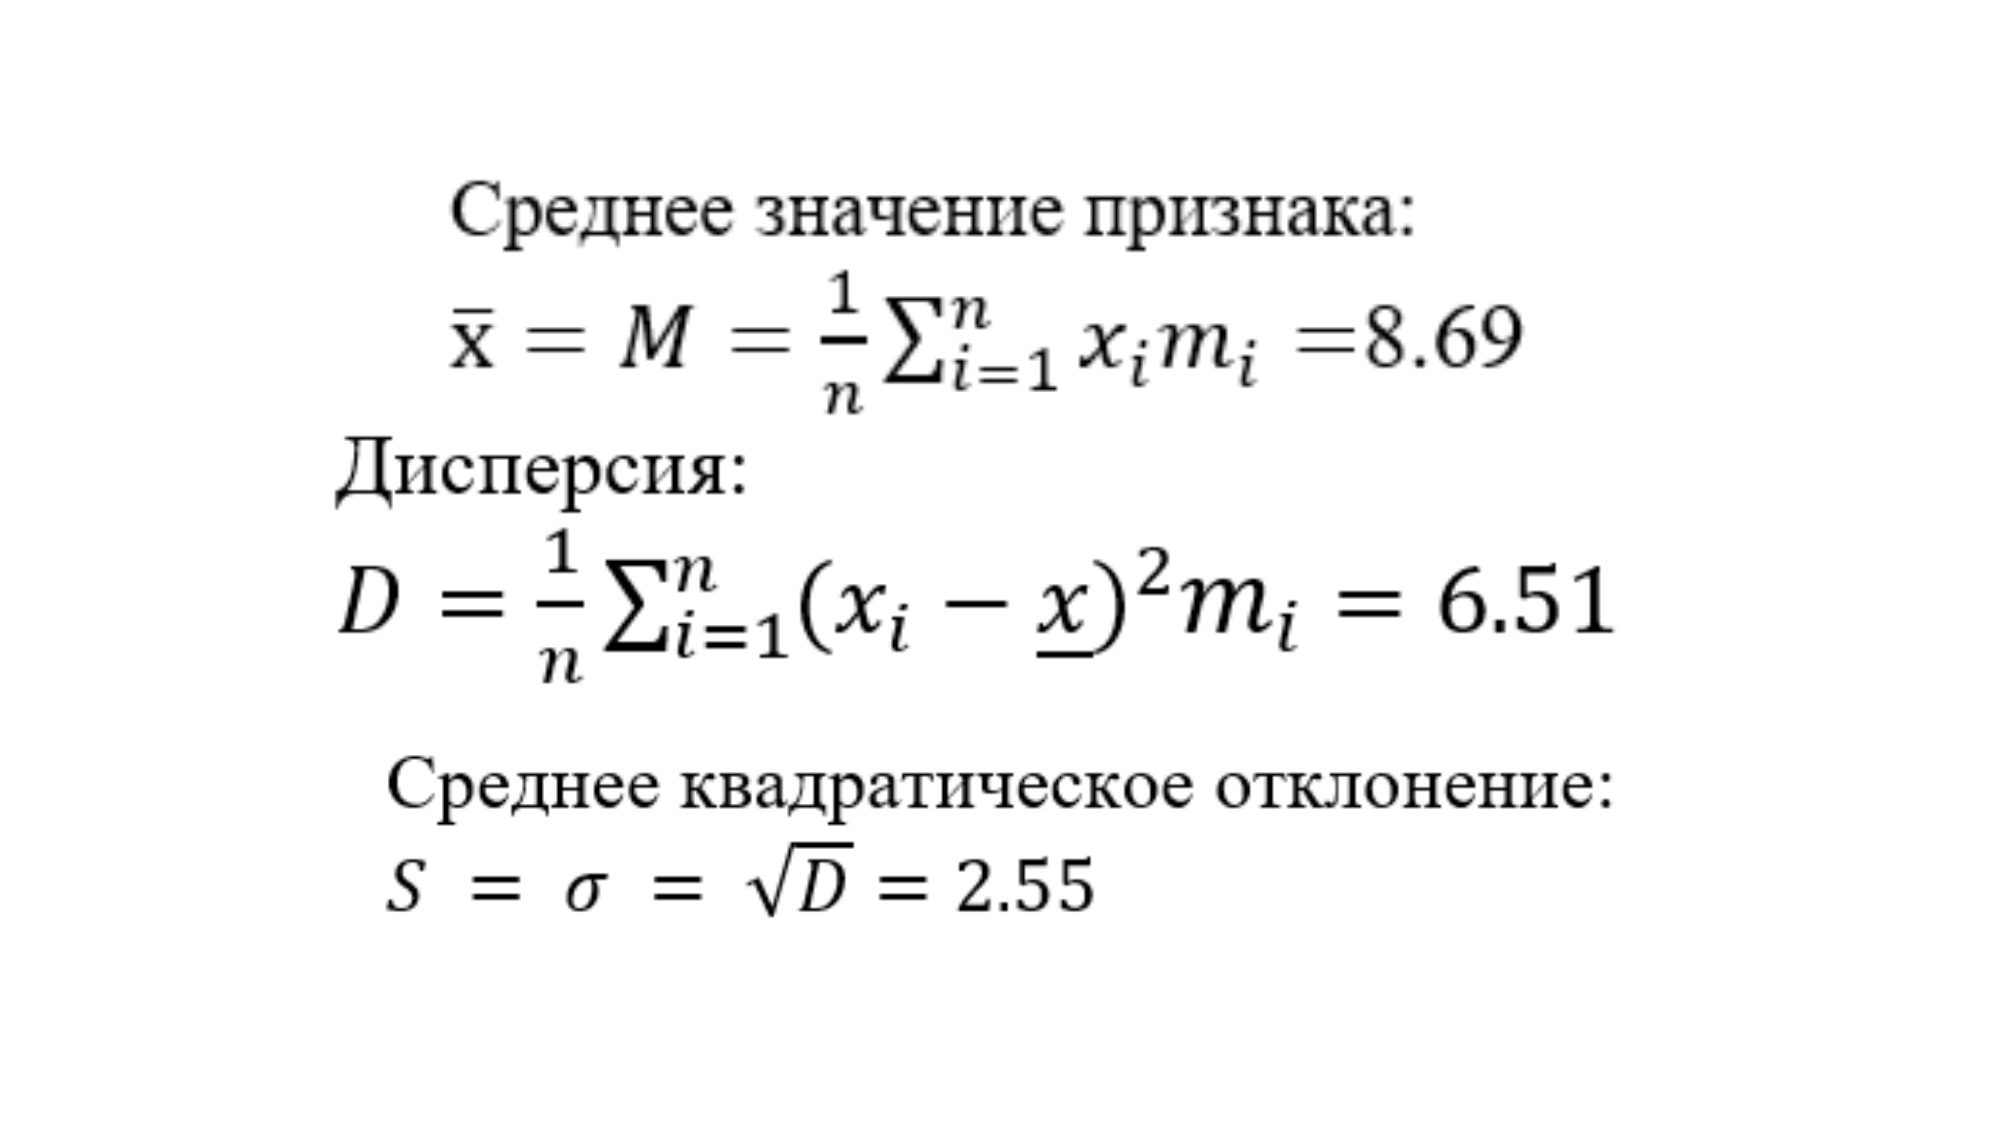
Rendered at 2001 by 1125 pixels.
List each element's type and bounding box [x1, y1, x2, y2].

picture [327, 167, 1673, 703]
picture [367, 734, 1633, 958]
